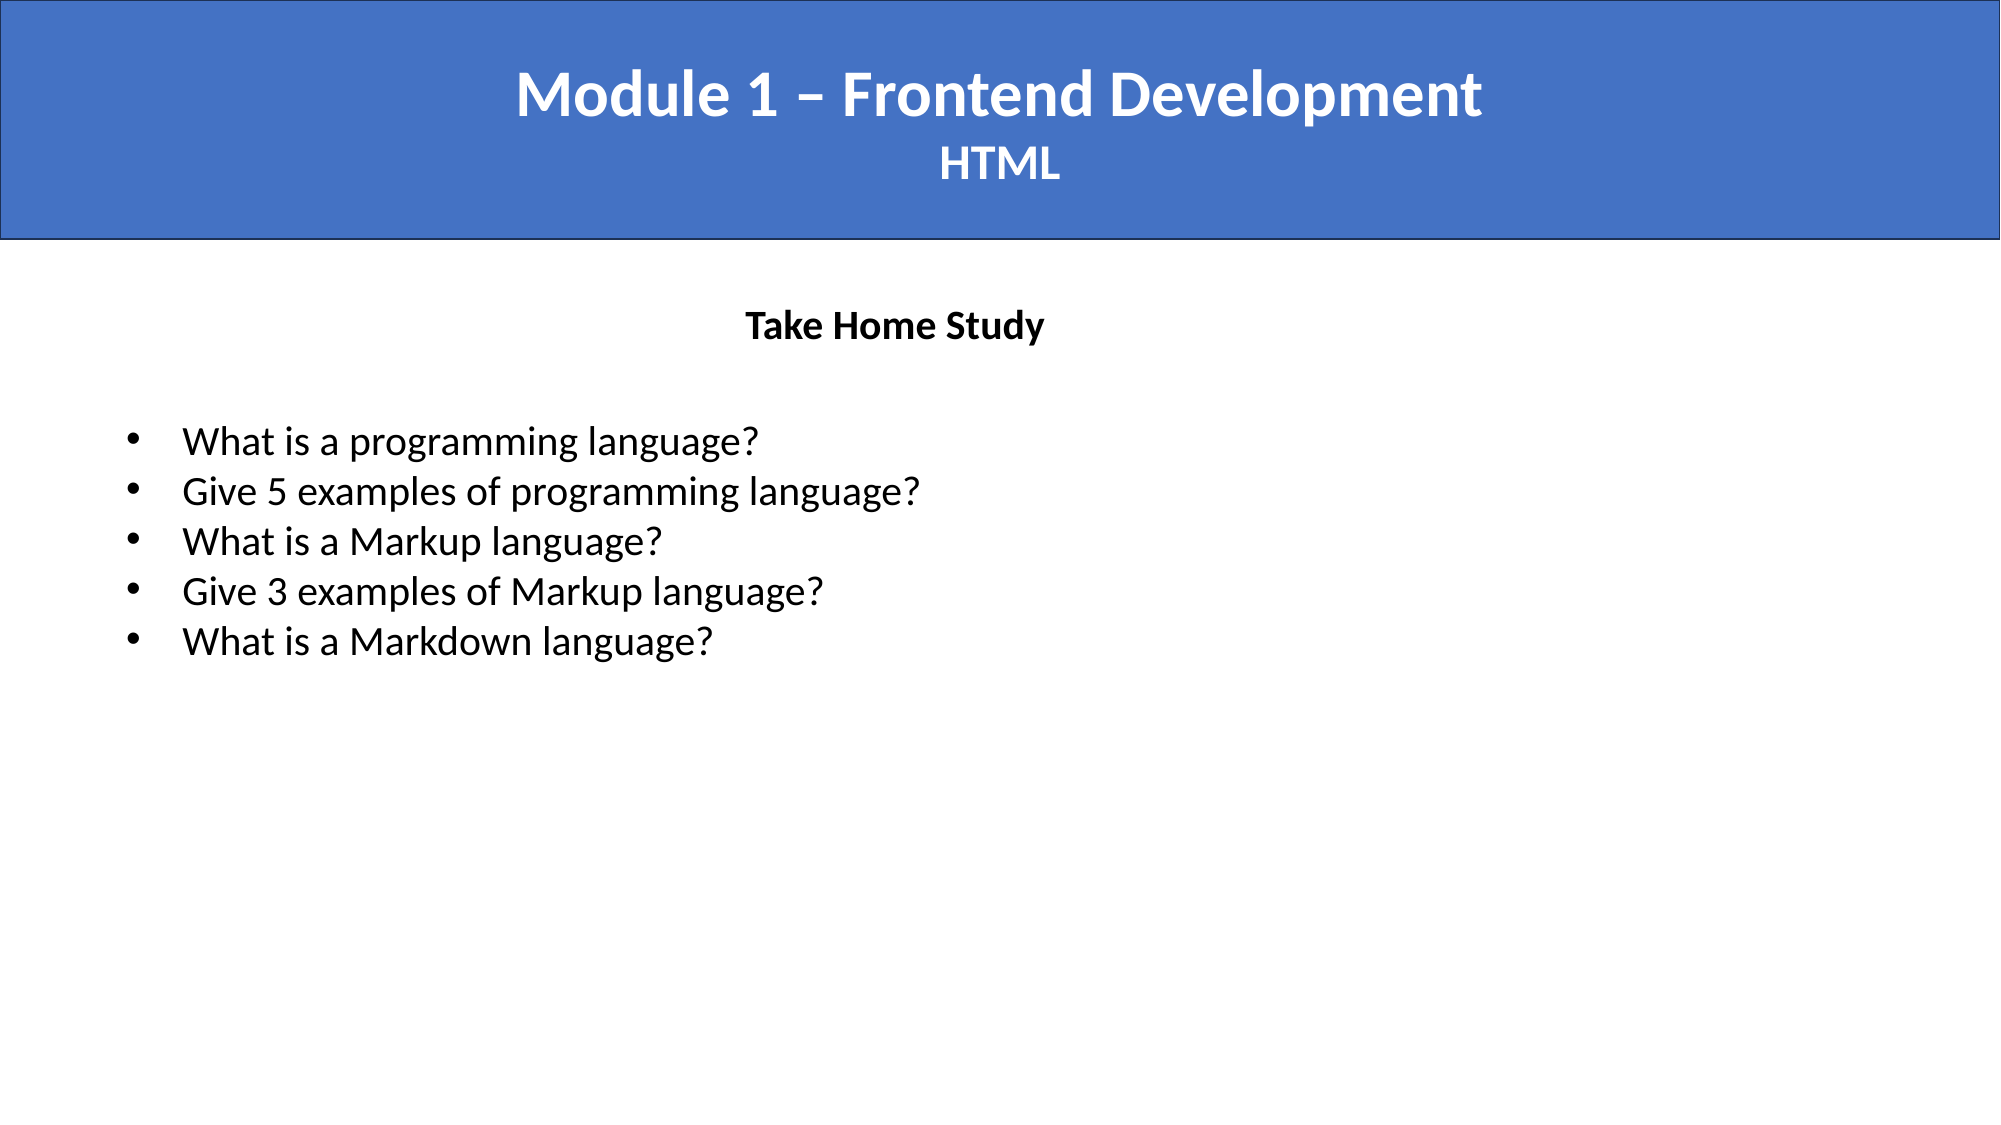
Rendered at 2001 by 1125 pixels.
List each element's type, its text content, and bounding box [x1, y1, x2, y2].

text_box Take Home Study [466, 290, 1325, 405]
text_box What is a programming language? Give 5 examples of programming language? What is a Markup language? Give 3 examples of Markup language? What is a Markdown language? [111, 406, 1534, 671]
text_box Module 1 – Frontend Development HTML [0, 0, 2000, 240]
